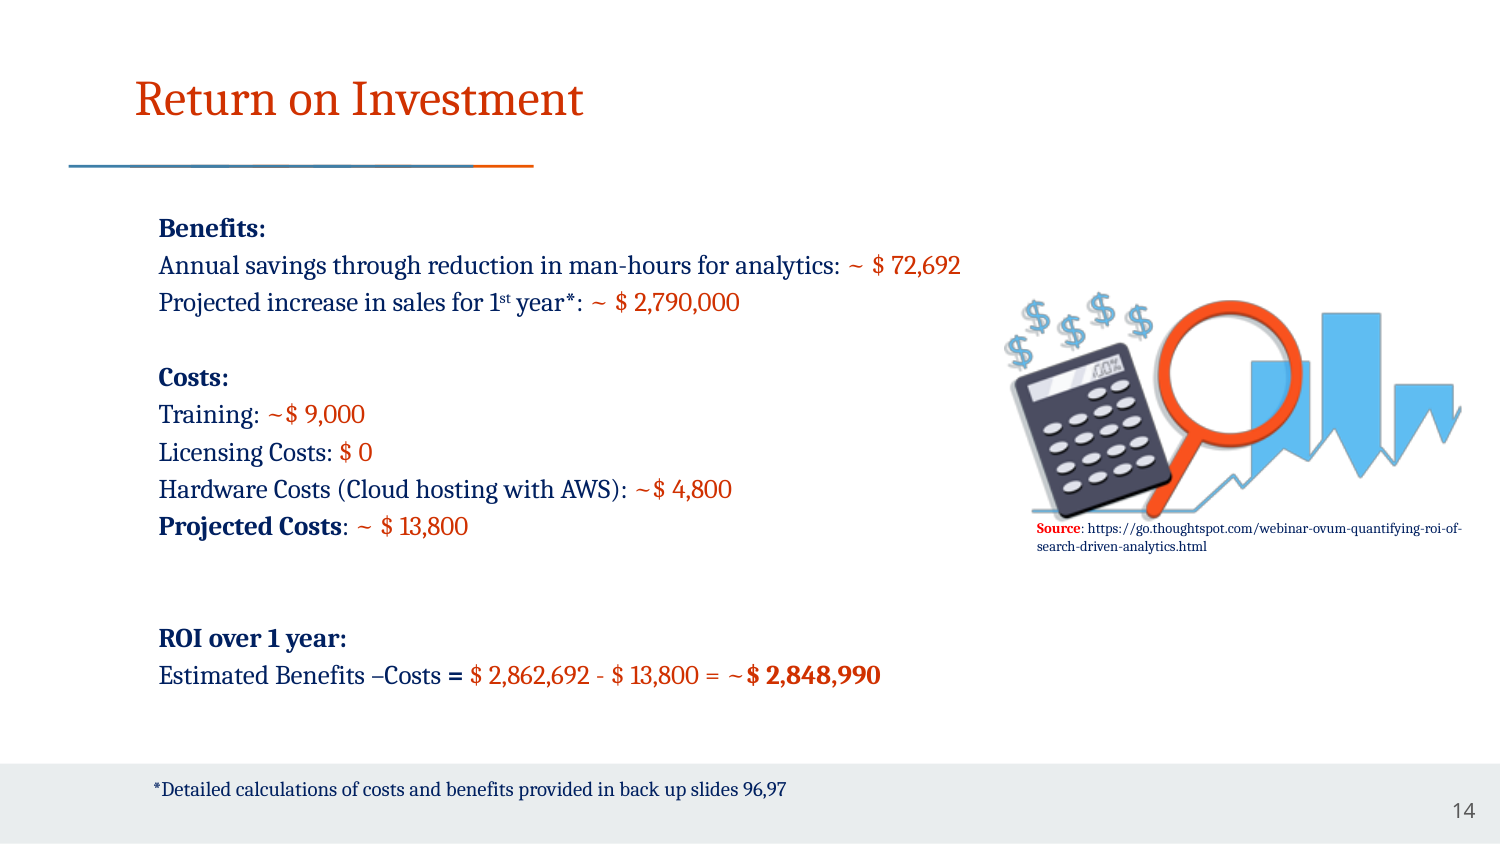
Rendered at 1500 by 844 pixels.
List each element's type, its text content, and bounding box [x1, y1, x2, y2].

text_box Source: https://go.thoughtspot.com/webinar-ovum-quantifying-roi-of-search-driven-analytics.html [1022, 512, 1500, 562]
text_box *Detailed calculations of costs and benefits provided in back up slides 96,97 [137, 768, 1199, 808]
title Return on Investment [119, 50, 1381, 155]
list Benefits: Annual savings through reduction in man-hours for analytics: ~ $ 72,692 Projected increase in sales for 1st year*: ~ $ 2,790,000 Costs: Training: ~$ 9,000 Licensing Costs: $ 0 Hardware Costs (Cloud hosting with AWS): ~$ 4,800 Projected Costs: ~ $ 13,800 ROI over 1 year: Estimated Benefits –Costs = $ 2,862,692 - $ 13,800 = ~$ 2,848,990 [119, 190, 1155, 733]
picture [1004, 288, 1482, 528]
slide_number 14 [1400, 779, 1491, 844]
